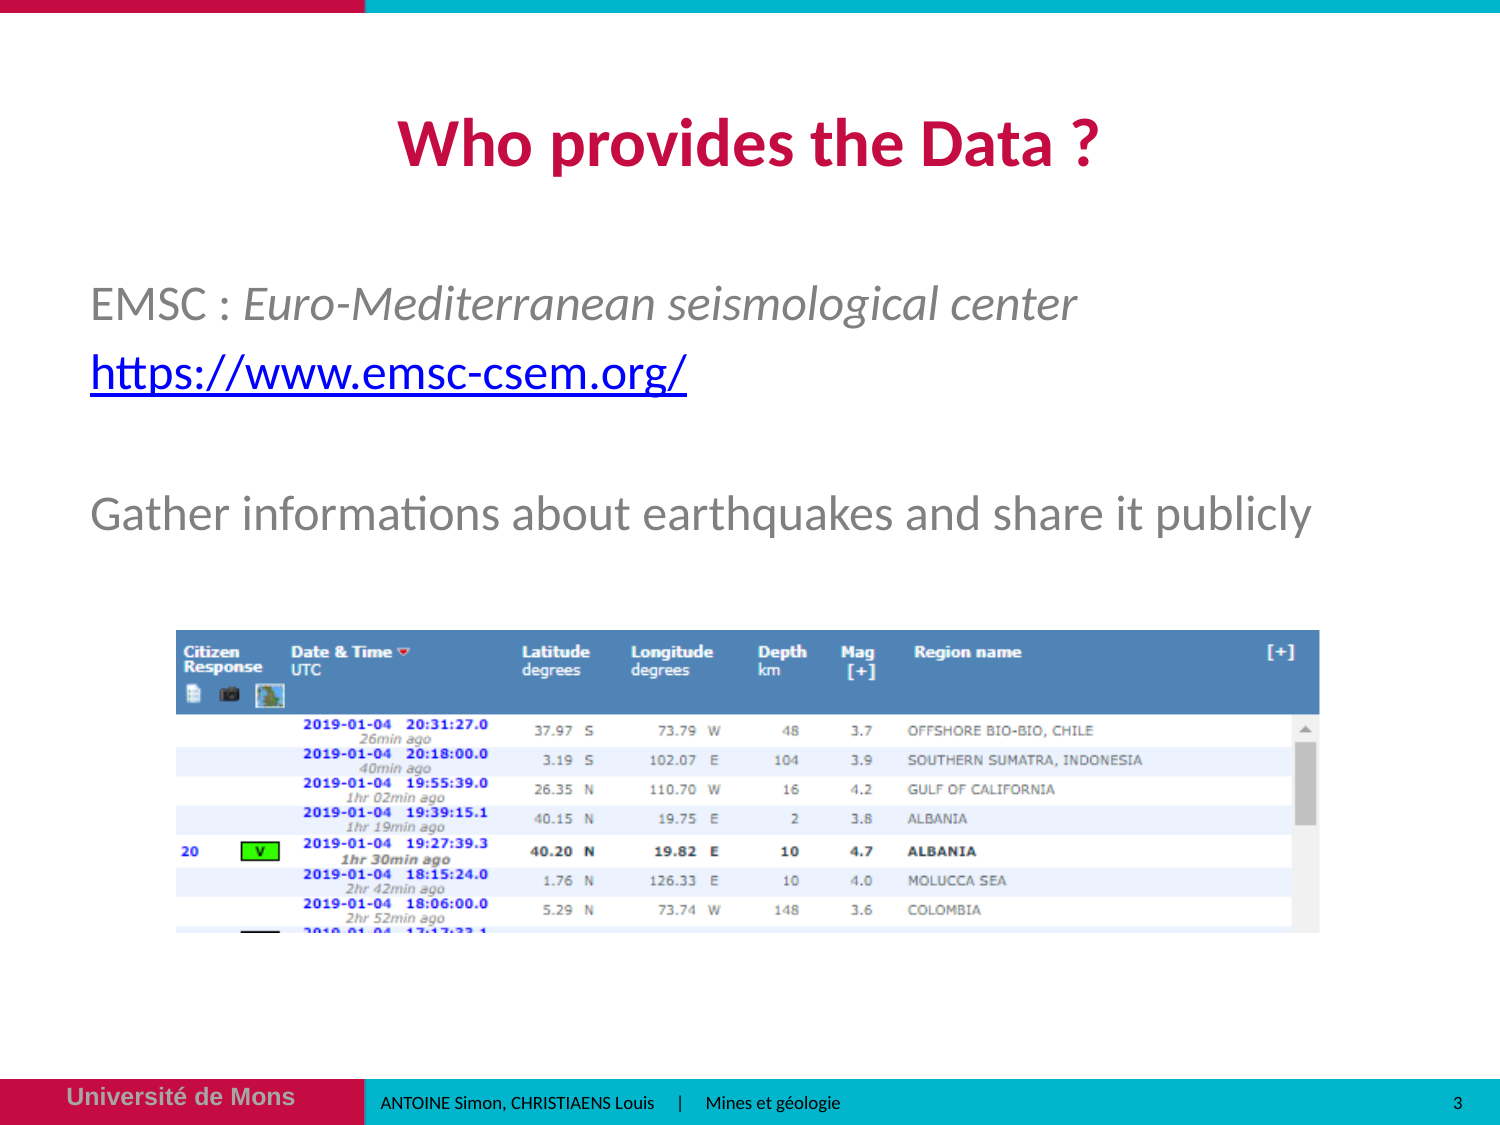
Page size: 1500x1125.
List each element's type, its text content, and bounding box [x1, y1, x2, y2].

picture [176, 630, 1324, 933]
footer ANTOINE Simon, CHRISTIAENS Louis | Mines et géologie [365, 1079, 1416, 1125]
picture [0, 1079, 365, 1125]
list EMSC : Euro-Mediterranean seismological center https://www.emsc-csem.org/ Gather informations about earthquakes and share it publicly [75, 262, 1425, 1005]
picture [0, 0, 1500, 13]
title Who provides the Data ? [75, 45, 1425, 233]
slide_number 3 [1416, 1079, 1500, 1125]
